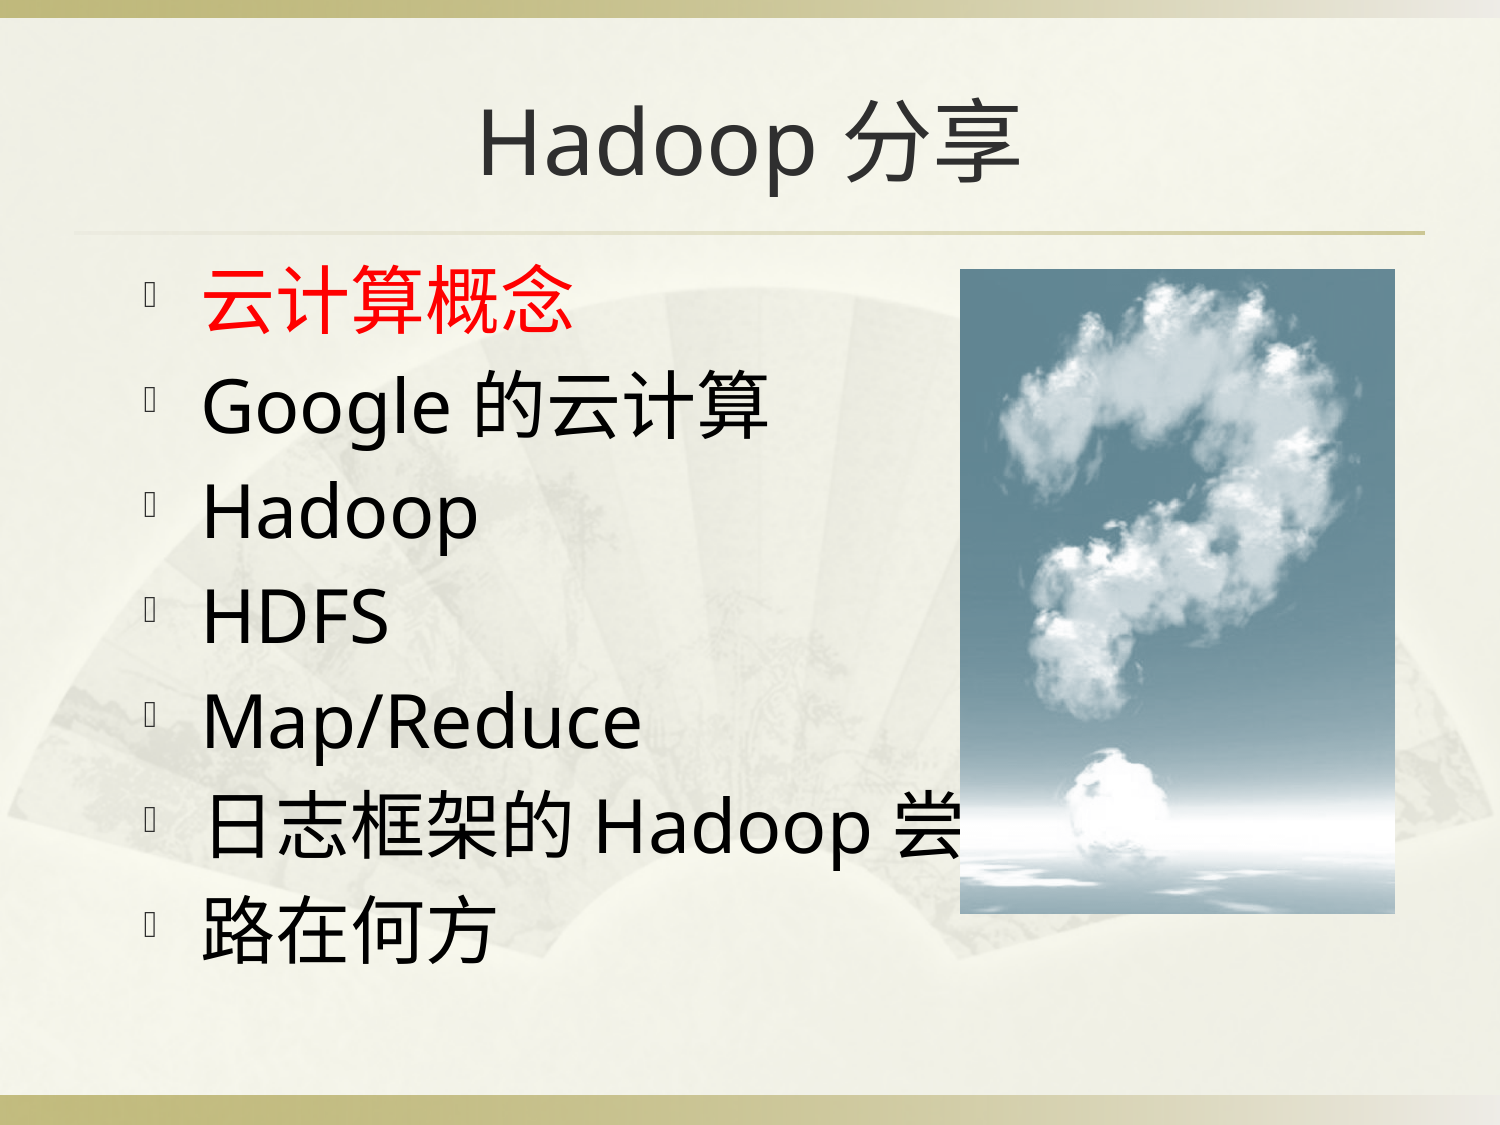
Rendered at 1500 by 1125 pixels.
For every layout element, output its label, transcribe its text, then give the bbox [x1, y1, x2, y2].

picture [960, 268, 1395, 915]
title Hadoop分享 [75, 45, 1425, 233]
list 云计算概念 Google的云计算 Hadoop HDFS Map/Reduce 日志框架的Hadoop尝试 路在何方 [128, 246, 1383, 997]
